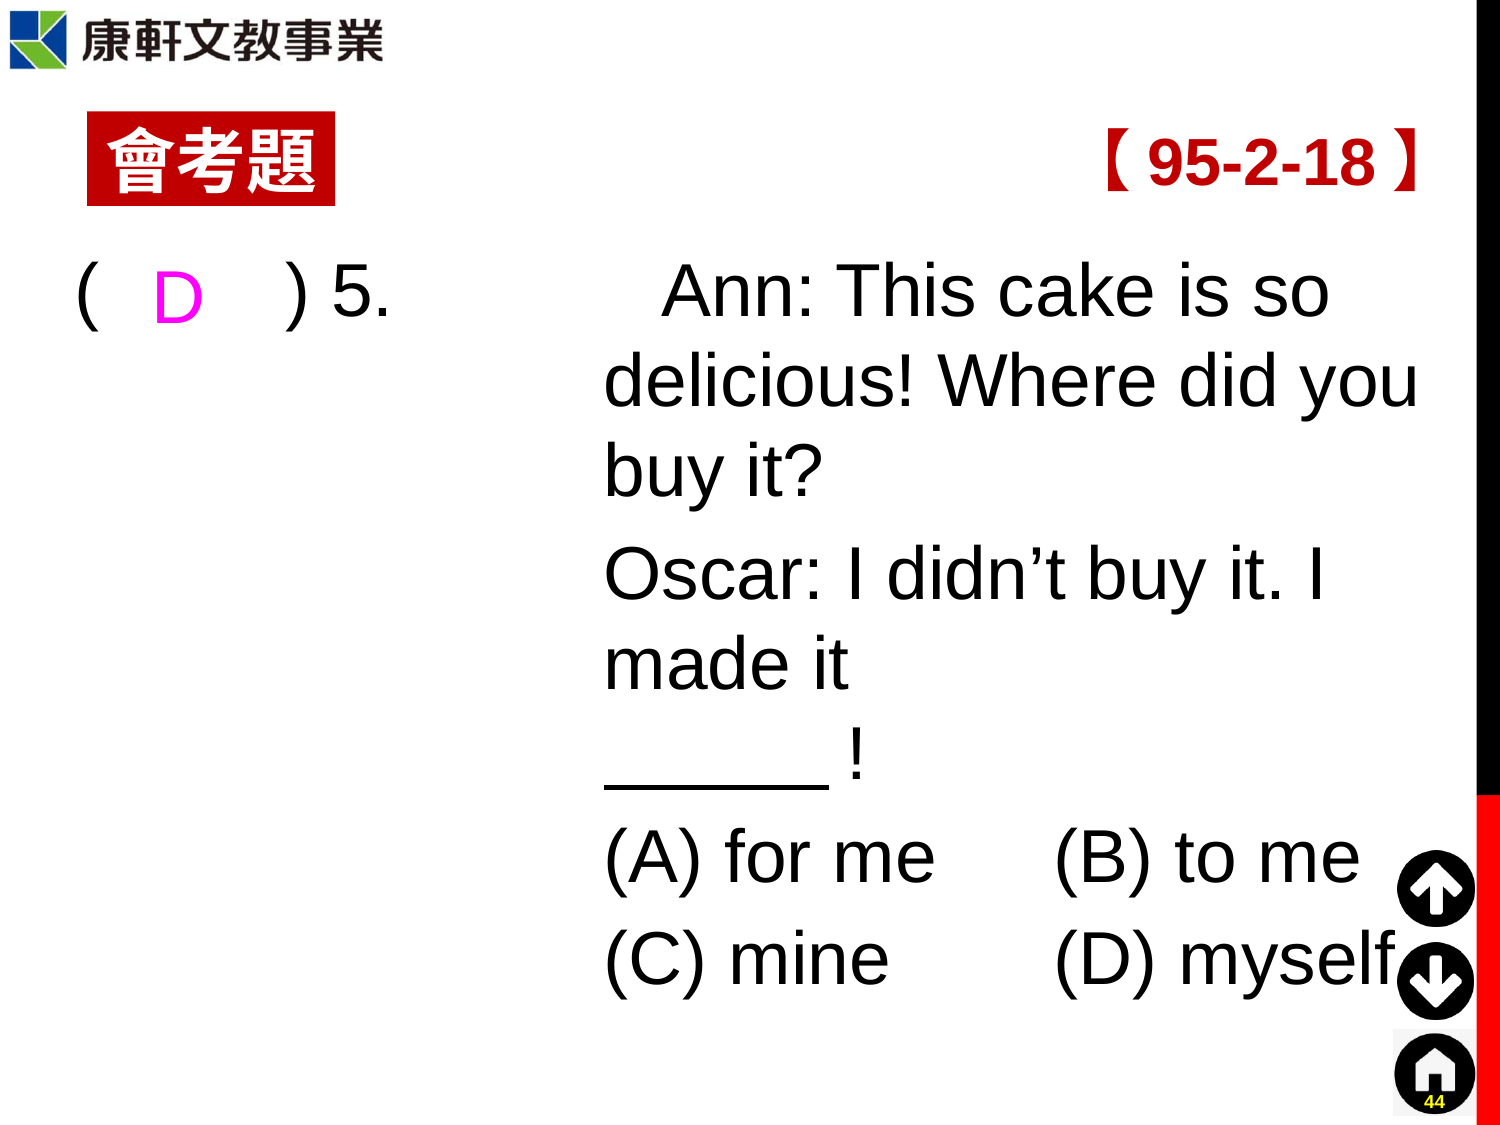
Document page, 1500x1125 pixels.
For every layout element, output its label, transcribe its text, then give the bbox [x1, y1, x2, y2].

picture [1393, 1029, 1476, 1116]
text_box ( ) 5. Ann: This cake is so delicious! Where did you buy it? Oscar: I didn’t buy it. I made it ! (A) for me (B) to me (C) mine (D) myself [59, 234, 1452, 1007]
picture [1397, 850, 1475, 928]
picture [8, 9, 387, 70]
text_box 會考題 [85, 109, 337, 208]
picture [1396, 942, 1475, 1020]
text_box 【95-2-18】 [1029, 109, 1476, 208]
text_box D [107, 255, 249, 346]
